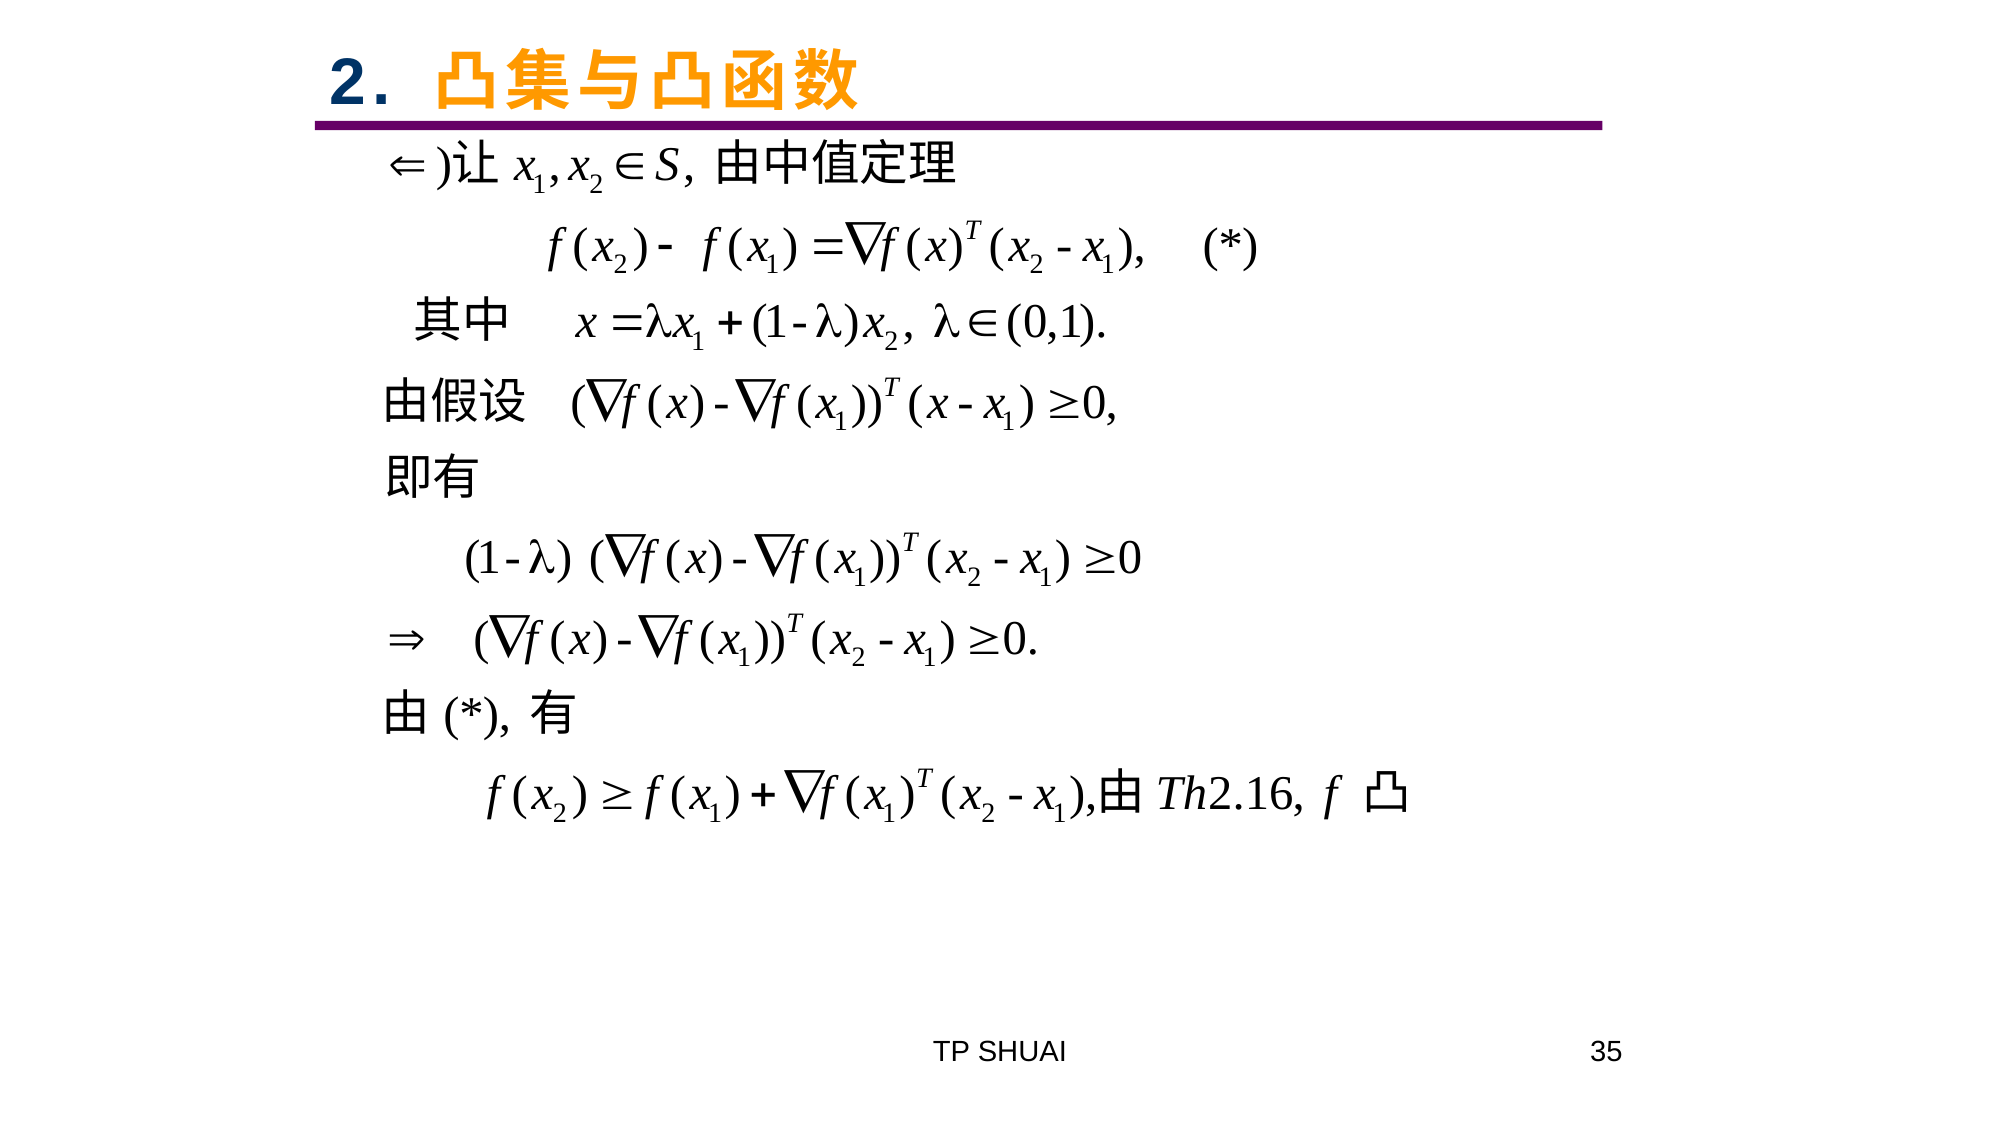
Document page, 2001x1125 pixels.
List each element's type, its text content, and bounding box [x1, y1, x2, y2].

text_box 35 [1324, 1024, 1638, 1100]
text_box [249, 0, 1196, 113]
text_box TP SHUAI [762, 1024, 1238, 1100]
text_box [385, 137, 1411, 828]
title 2. 凸集与凸函数 [314, 31, 1355, 126]
